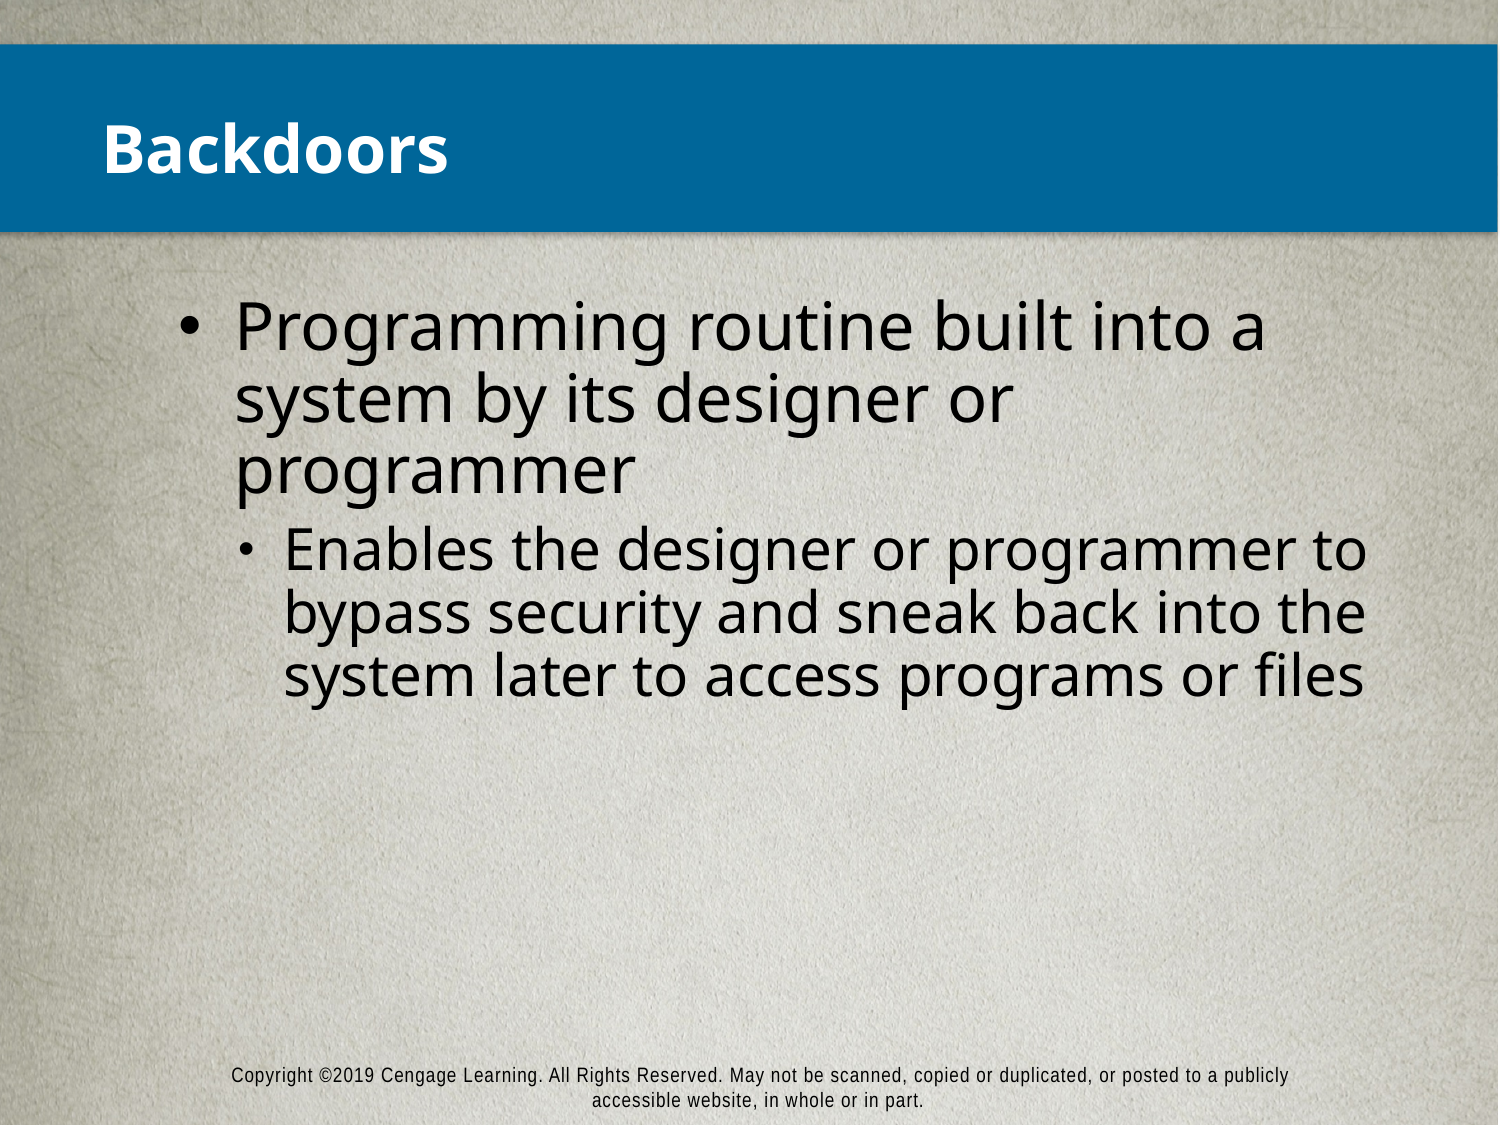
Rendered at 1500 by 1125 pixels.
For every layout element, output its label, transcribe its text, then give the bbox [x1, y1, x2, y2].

picture [0, 0, 1498, 44]
picture [0, 233, 1498, 1123]
list Programming routine built into a system by its designer or programmer Enables the designer or programmer to bypass security and sneak back into the system later to access programs or files [163, 285, 1447, 945]
title Backdoors [86, 75, 1437, 220]
